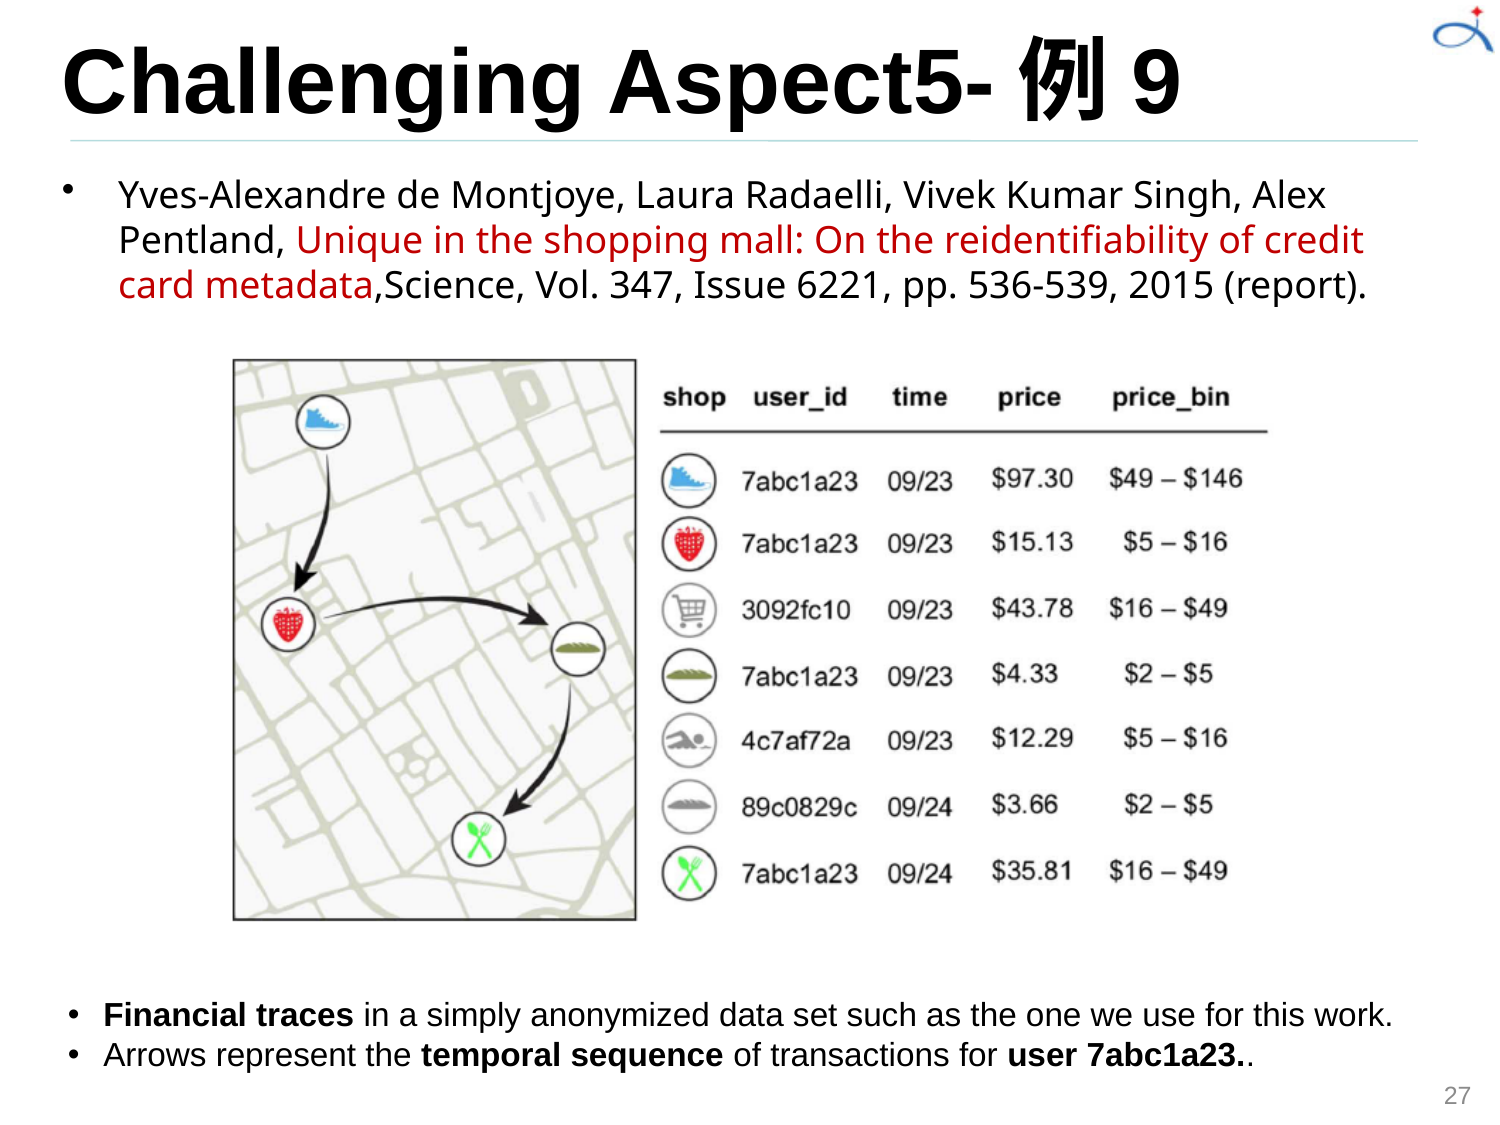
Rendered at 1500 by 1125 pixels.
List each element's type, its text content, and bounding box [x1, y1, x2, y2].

text_box Financial traces in a simply anonymized data set such as the one we use for this work. Arrows represent the temporal sequence of transactions for user 7abc1a23.. [53, 986, 1424, 1081]
slide_number 27 [1136, 1065, 1487, 1125]
picture [1432, 5, 1495, 55]
list Yves-Alexandre de Montjoye, Laura Radaelli, Vivek Kumar Singh, Alex Pentland, Unique in the shopping mall: On the reidentifiability of credit card metadata,Science, Vol. 347, Issue 6221, pp. 536-539, 2015 (report). [46, 163, 1442, 291]
title Challenging Aspect5-例9 [46, 11, 1419, 143]
picture [206, 337, 1286, 941]
